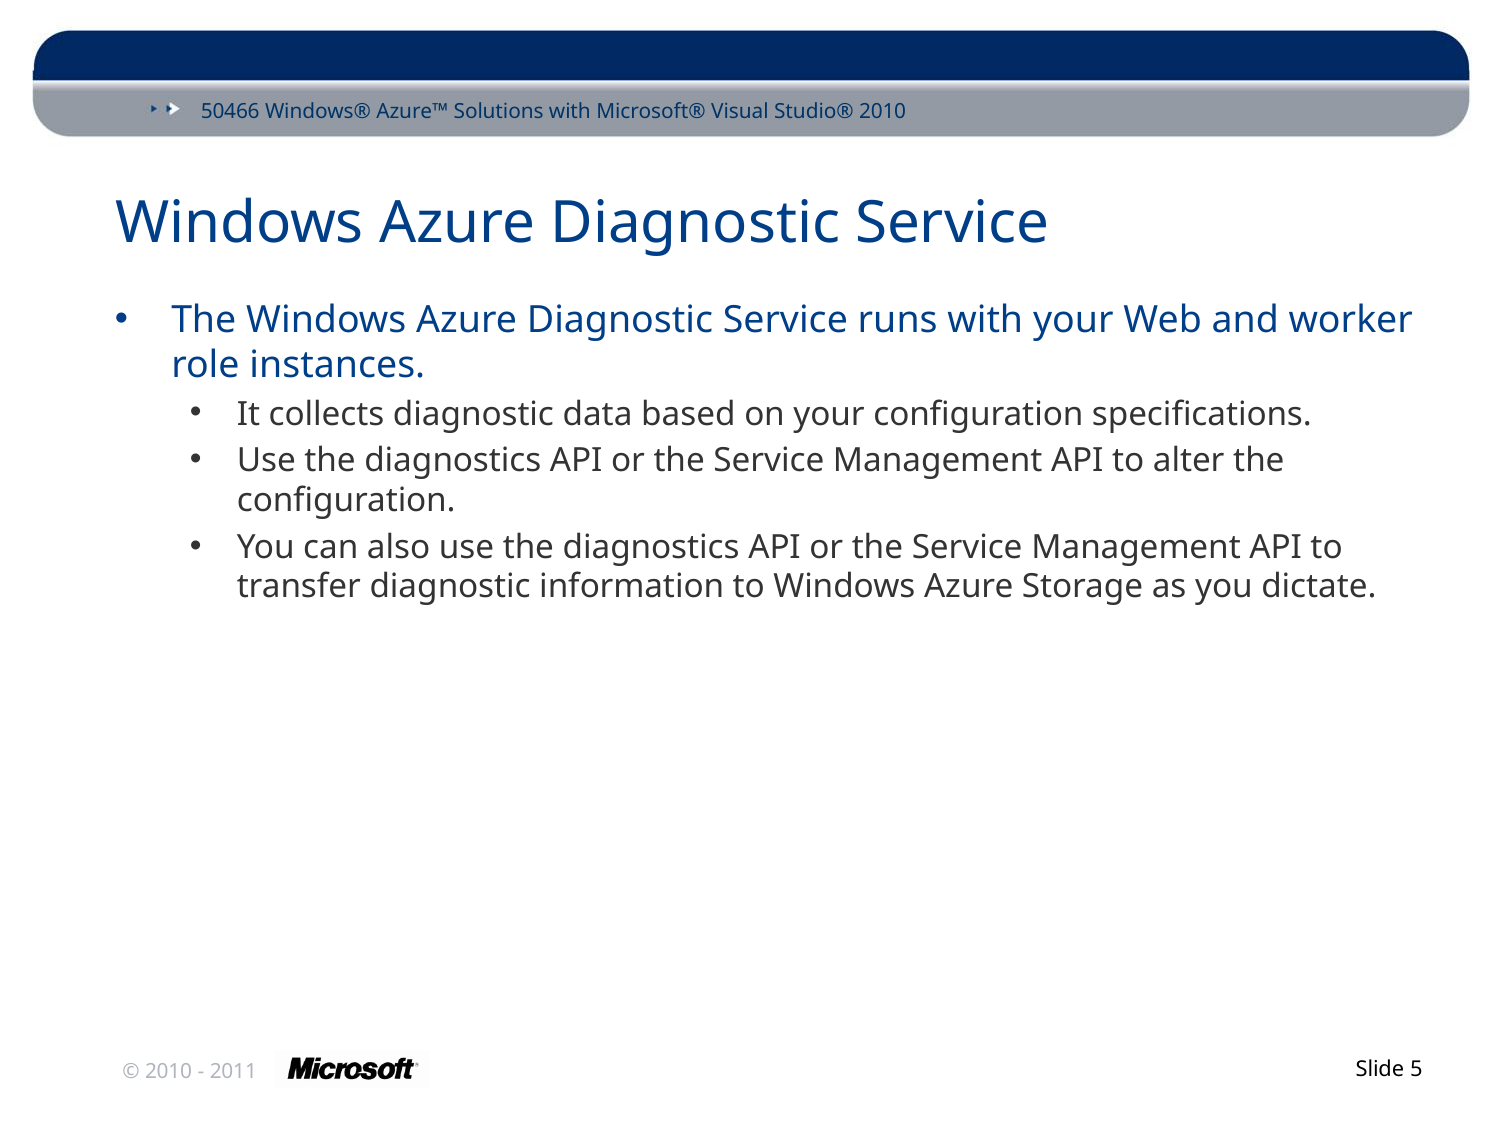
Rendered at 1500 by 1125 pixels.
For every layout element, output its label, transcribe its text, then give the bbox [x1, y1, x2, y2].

title Windows Azure Diagnostic Service [100, 143, 1433, 262]
list The Windows Azure Diagnostic Service runs with your Web and worker role instances. It collects diagnostic data based on your configuration specifications. Use the diagnostics API or the Service Management API to alter the configuration. You can also use the diagnostics API or the Service Management API to transfer diagnostic information to Windows Azure Storage as you dictate. [99, 287, 1433, 1025]
picture [0, 1, 1500, 159]
picture [275, 1050, 429, 1088]
